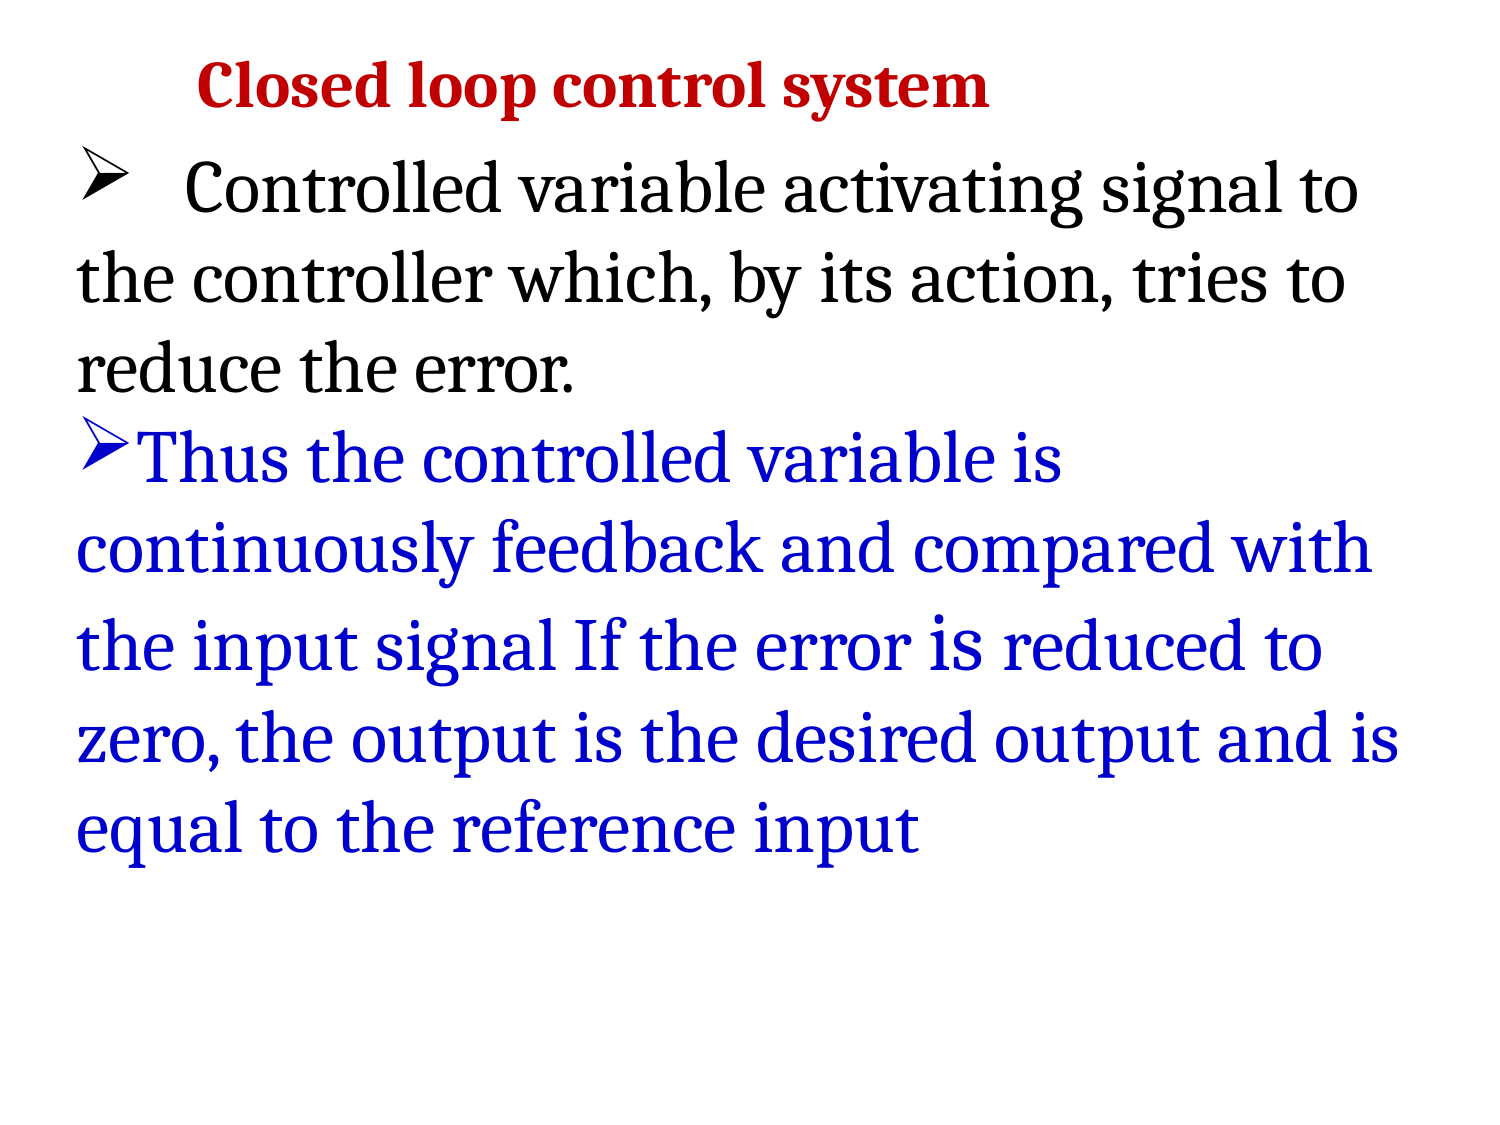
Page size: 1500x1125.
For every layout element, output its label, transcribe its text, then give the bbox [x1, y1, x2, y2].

text_box Closed loop control system [197, 62, 1094, 122]
text_box Controlled variable activating signal to the controller which, by its action, tries to reduce the error. Thus the controlled variable is continuously feedback and compared with the input signal If the error is reduced to zero, the output is the desired output and is equal to the reference input [76, 137, 1448, 1015]
